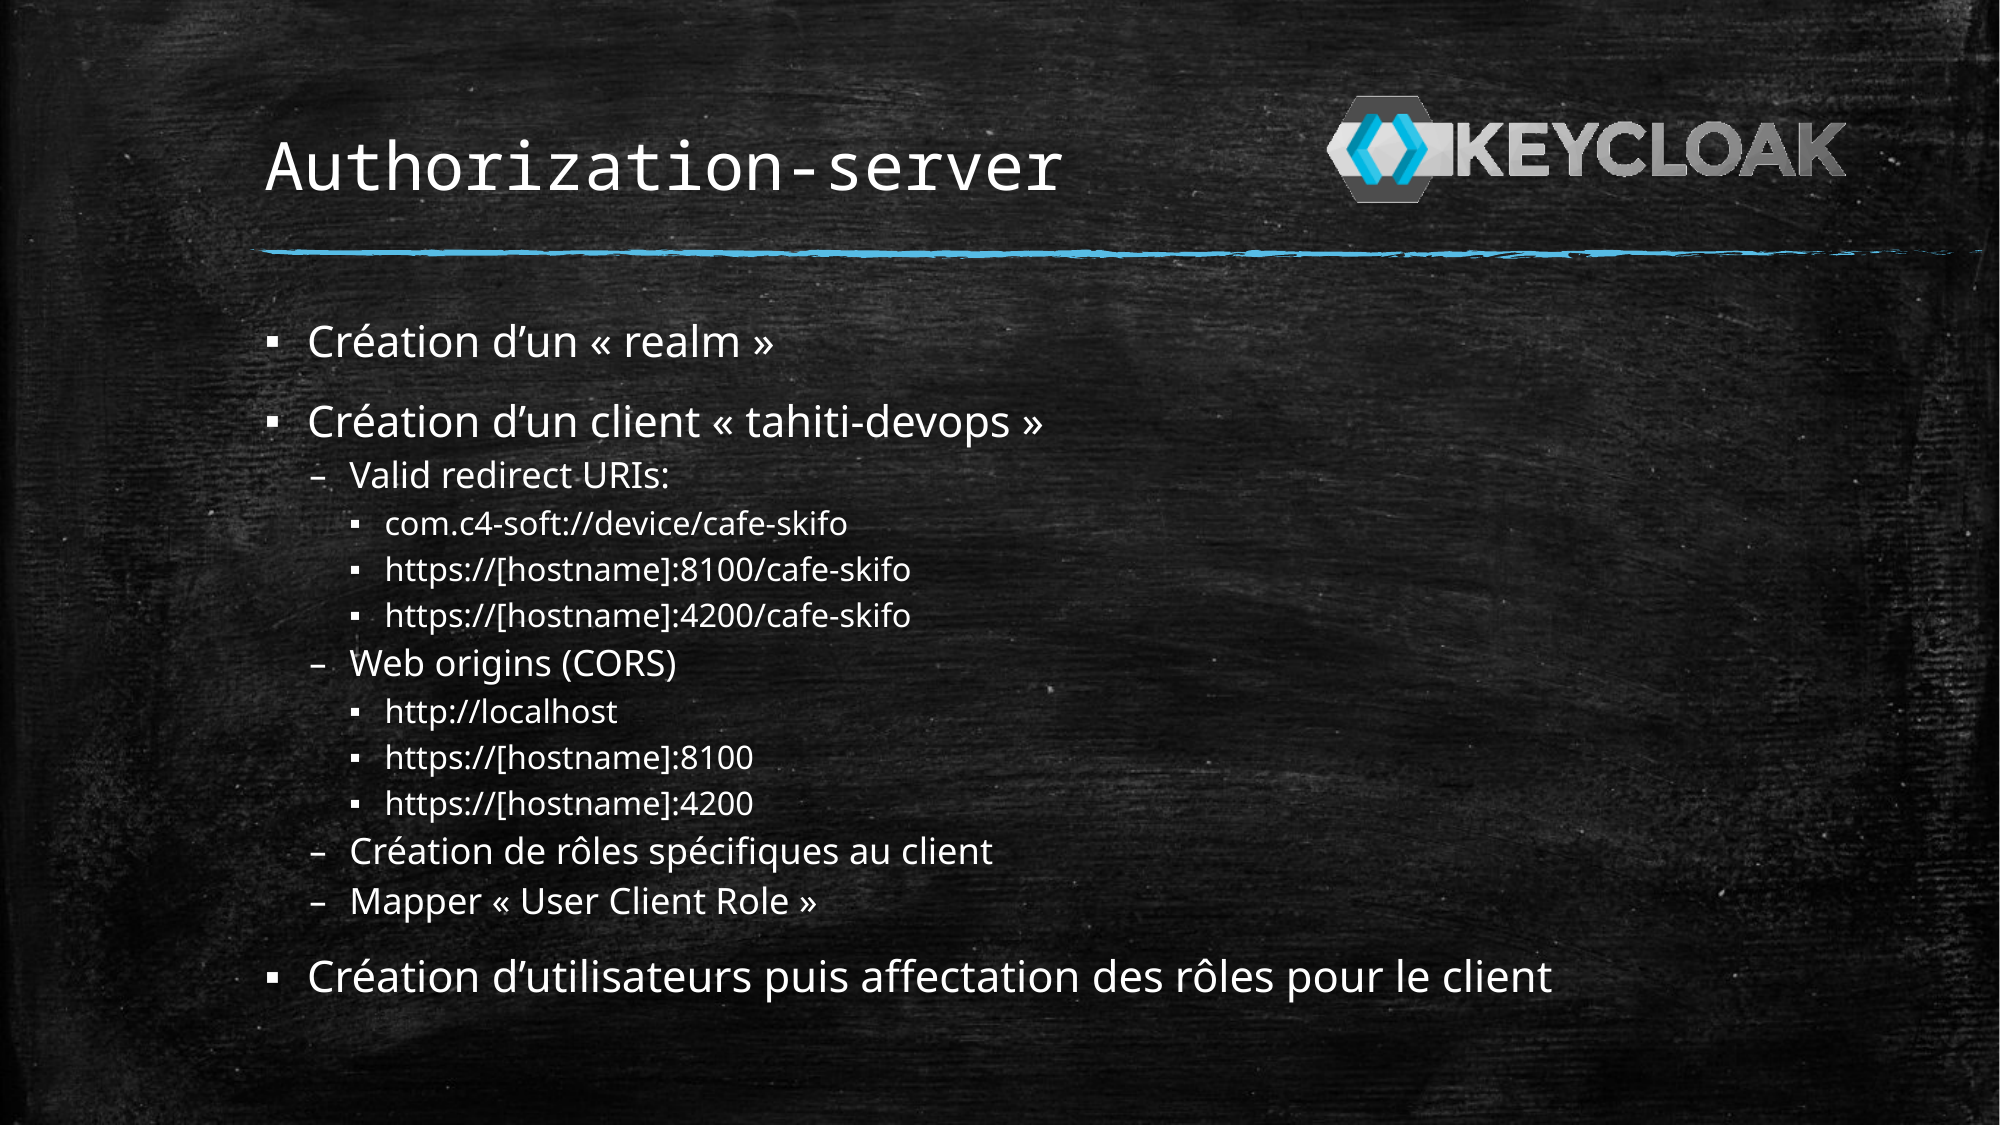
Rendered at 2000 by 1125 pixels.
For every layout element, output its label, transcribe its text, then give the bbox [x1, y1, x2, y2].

list Création d’un « realm » Création d’un client « tahiti-devops » Valid redirect URIs: com.c4-soft://device/cafe-skifo https://[hostname]:8100/cafe-skifo https://[hostname]:4200/cafe-skifo Web origins (CORS) http://localhost https://[hostname]:8100 https://[hostname]:4200 Création de rôles spécifiques au client Mapper « User Client Role » Création d’utilisateurs puis affectation des rôles pour le client [249, 312, 1750, 1013]
title Authorization-server [249, 45, 1750, 213]
picture [1318, 81, 1905, 213]
